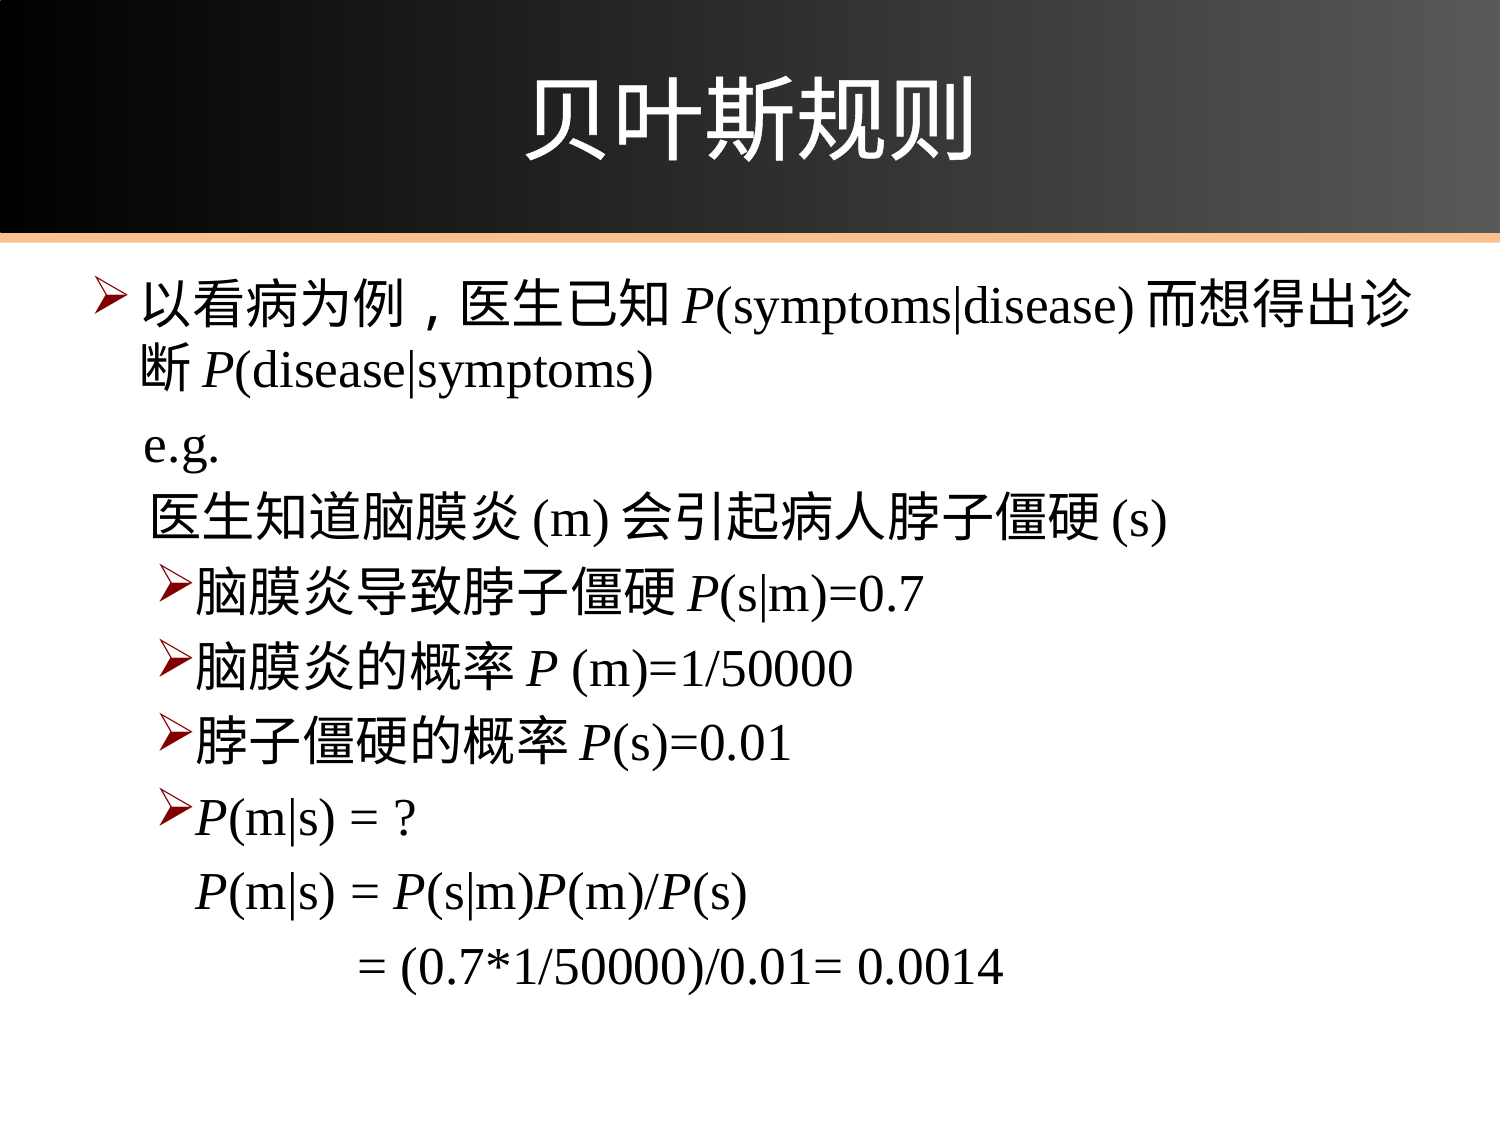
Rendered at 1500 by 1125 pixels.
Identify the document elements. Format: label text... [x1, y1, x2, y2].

title 贝叶斯规则 [0, 0, 1500, 233]
list 以看病为例,医生已知P(symptoms|disease)而想得出诊断P(disease|symptoms) e.g. 医生知道脑膜炎(m)会引起病人脖子僵硬(s) 脑膜炎导致脖子僵硬P(s|m)=0.7 脑膜炎的概率P (m)=1/50000 脖子僵硬的概率P(s)=0.01 P(m|s) = ? P(m|s) = P(s|m)P(m)/P(s) = (0.7*1/50000)/0.01= 0.0014 [75, 262, 1447, 1005]
